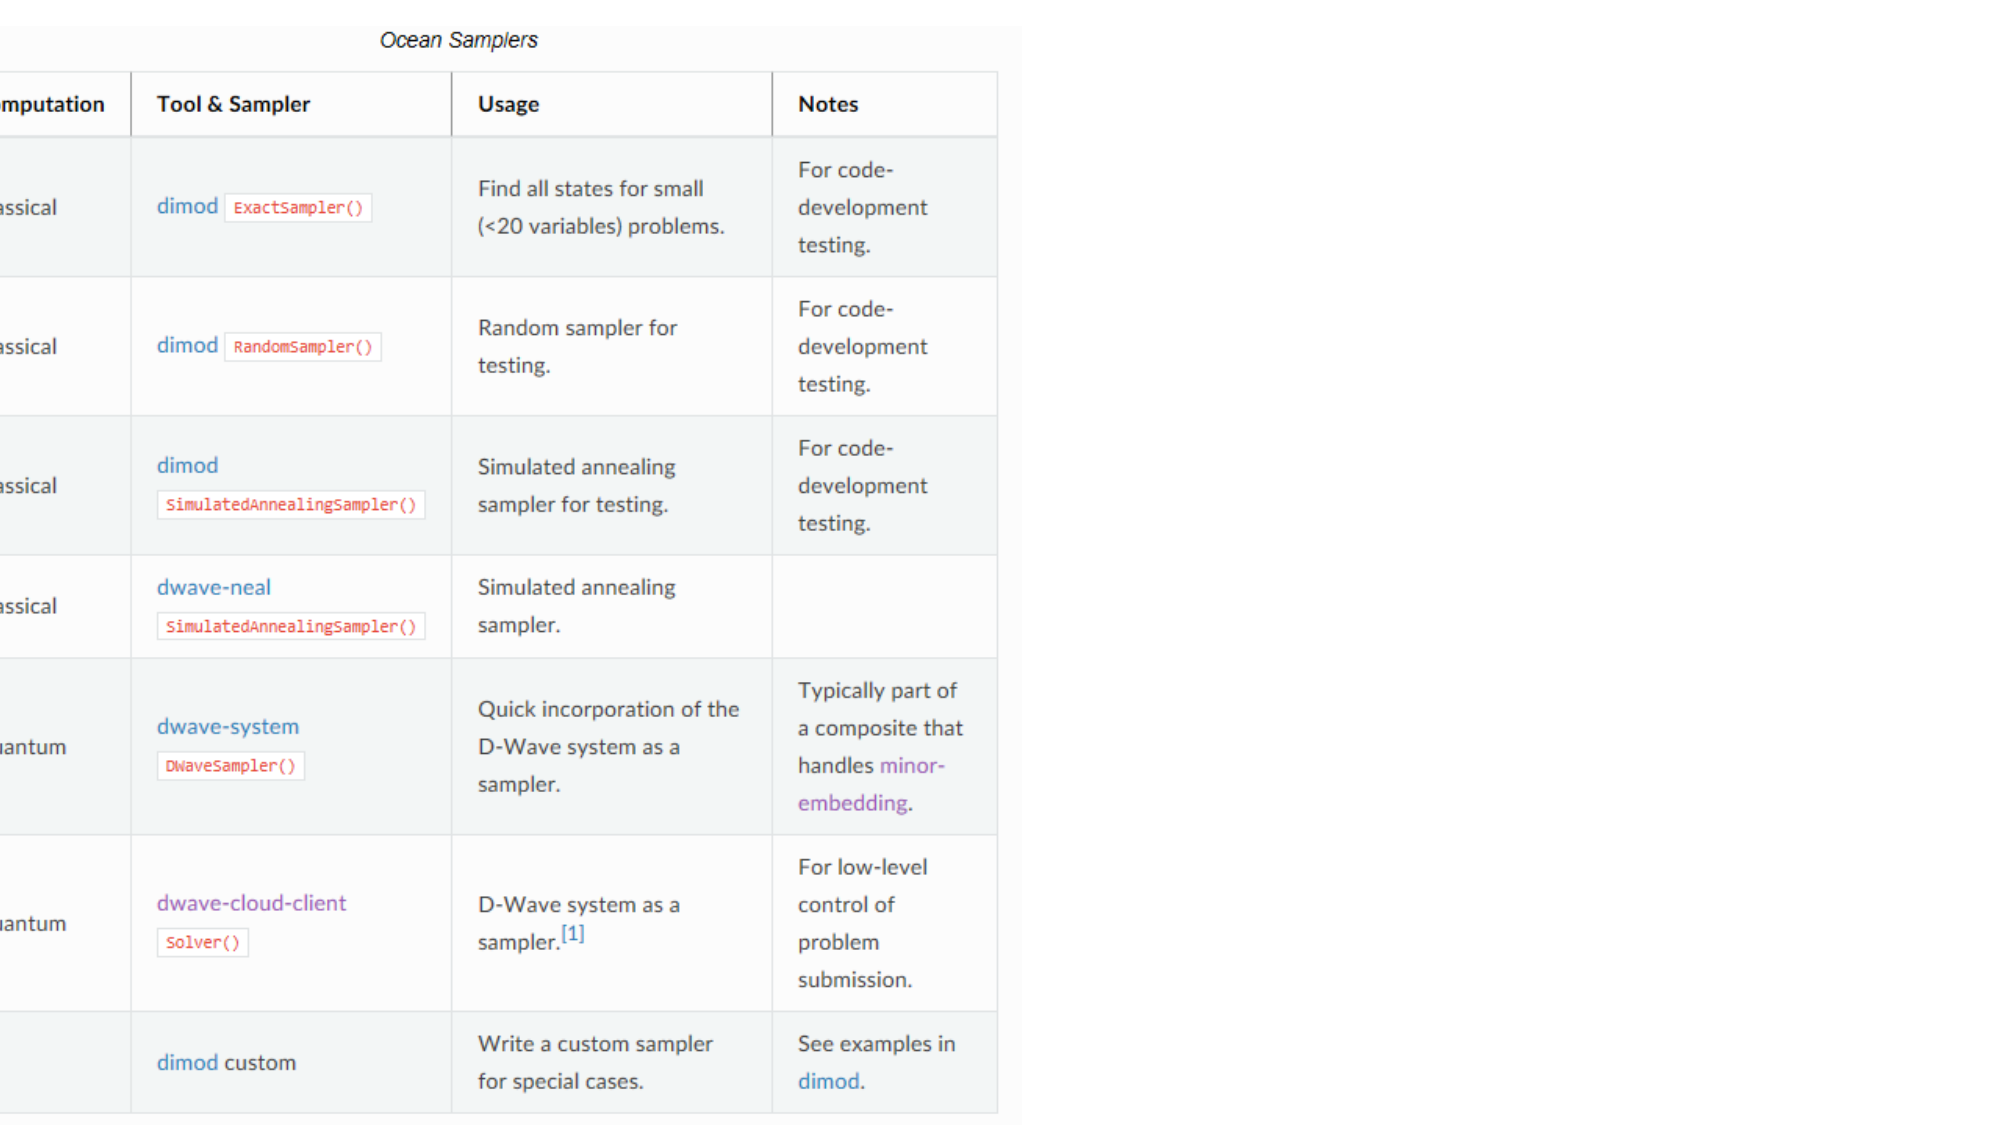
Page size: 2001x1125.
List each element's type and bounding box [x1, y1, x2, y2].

picture [0, 26, 1022, 1125]
